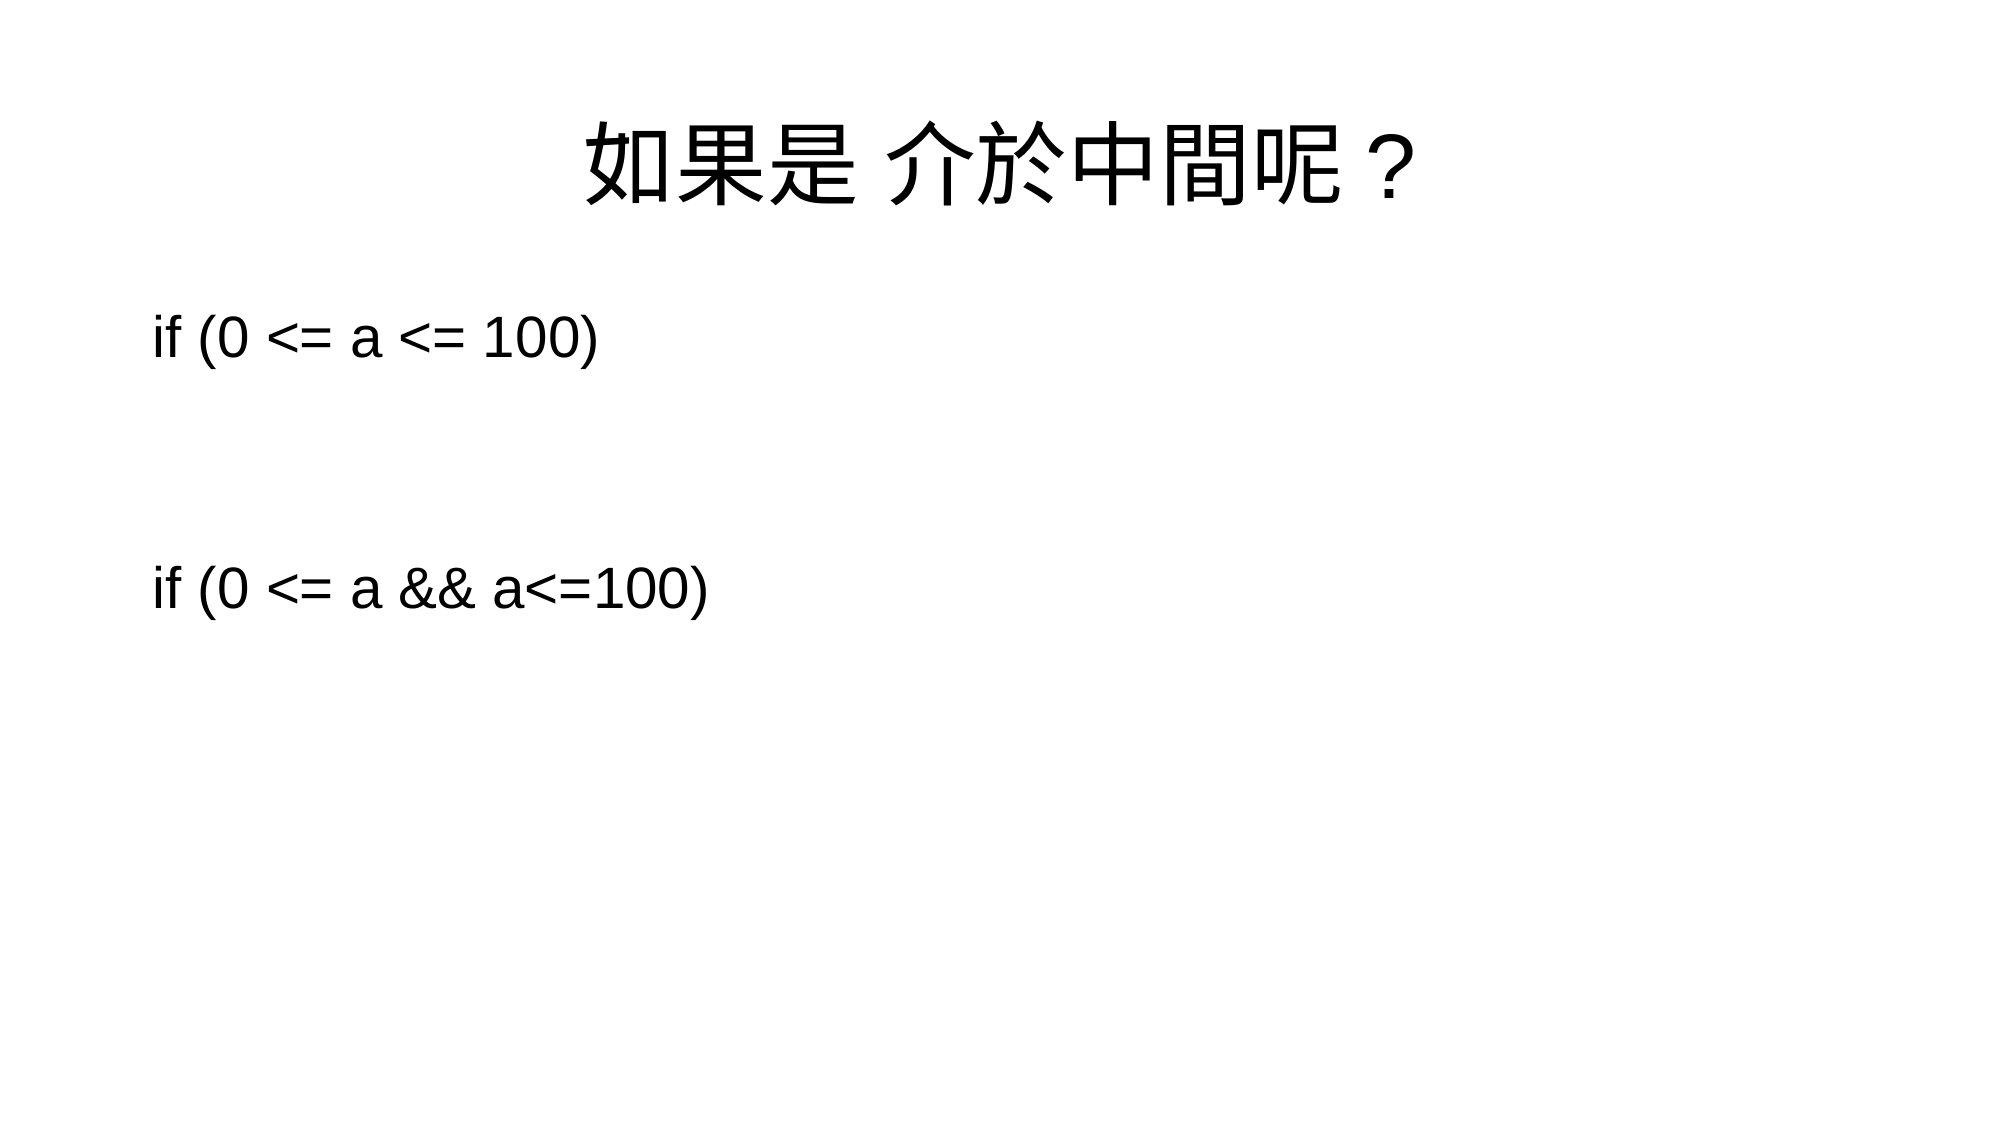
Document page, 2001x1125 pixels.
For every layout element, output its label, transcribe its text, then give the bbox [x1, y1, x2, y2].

title 如果是 介於中間呢? [137, 59, 1863, 278]
list if (0 <= a <= 100) if (0 <= a && a<=100) [137, 299, 1863, 1014]
